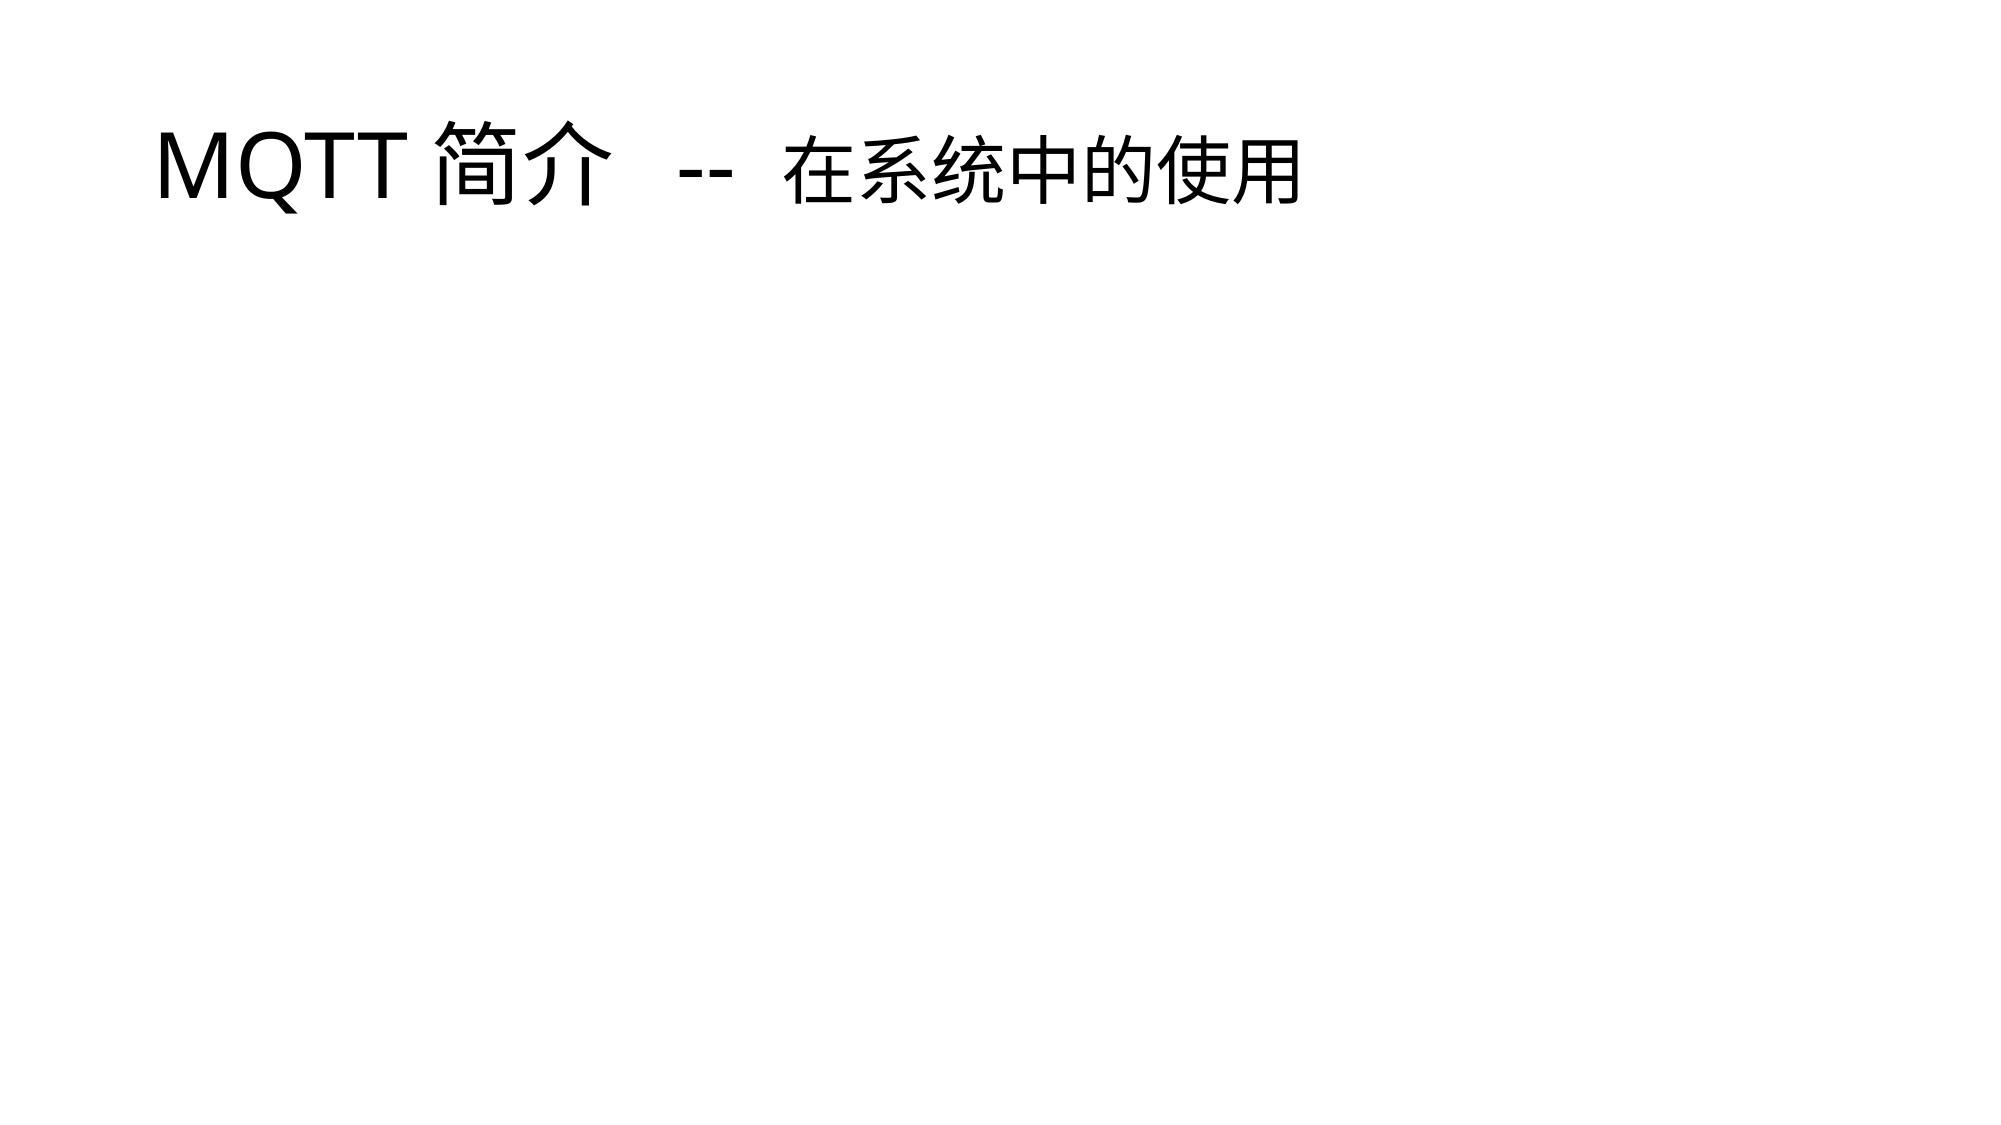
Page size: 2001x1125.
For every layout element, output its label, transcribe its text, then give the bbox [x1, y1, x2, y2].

title MQTT简介 -- 在系统中的使用 [137, 59, 1863, 278]
